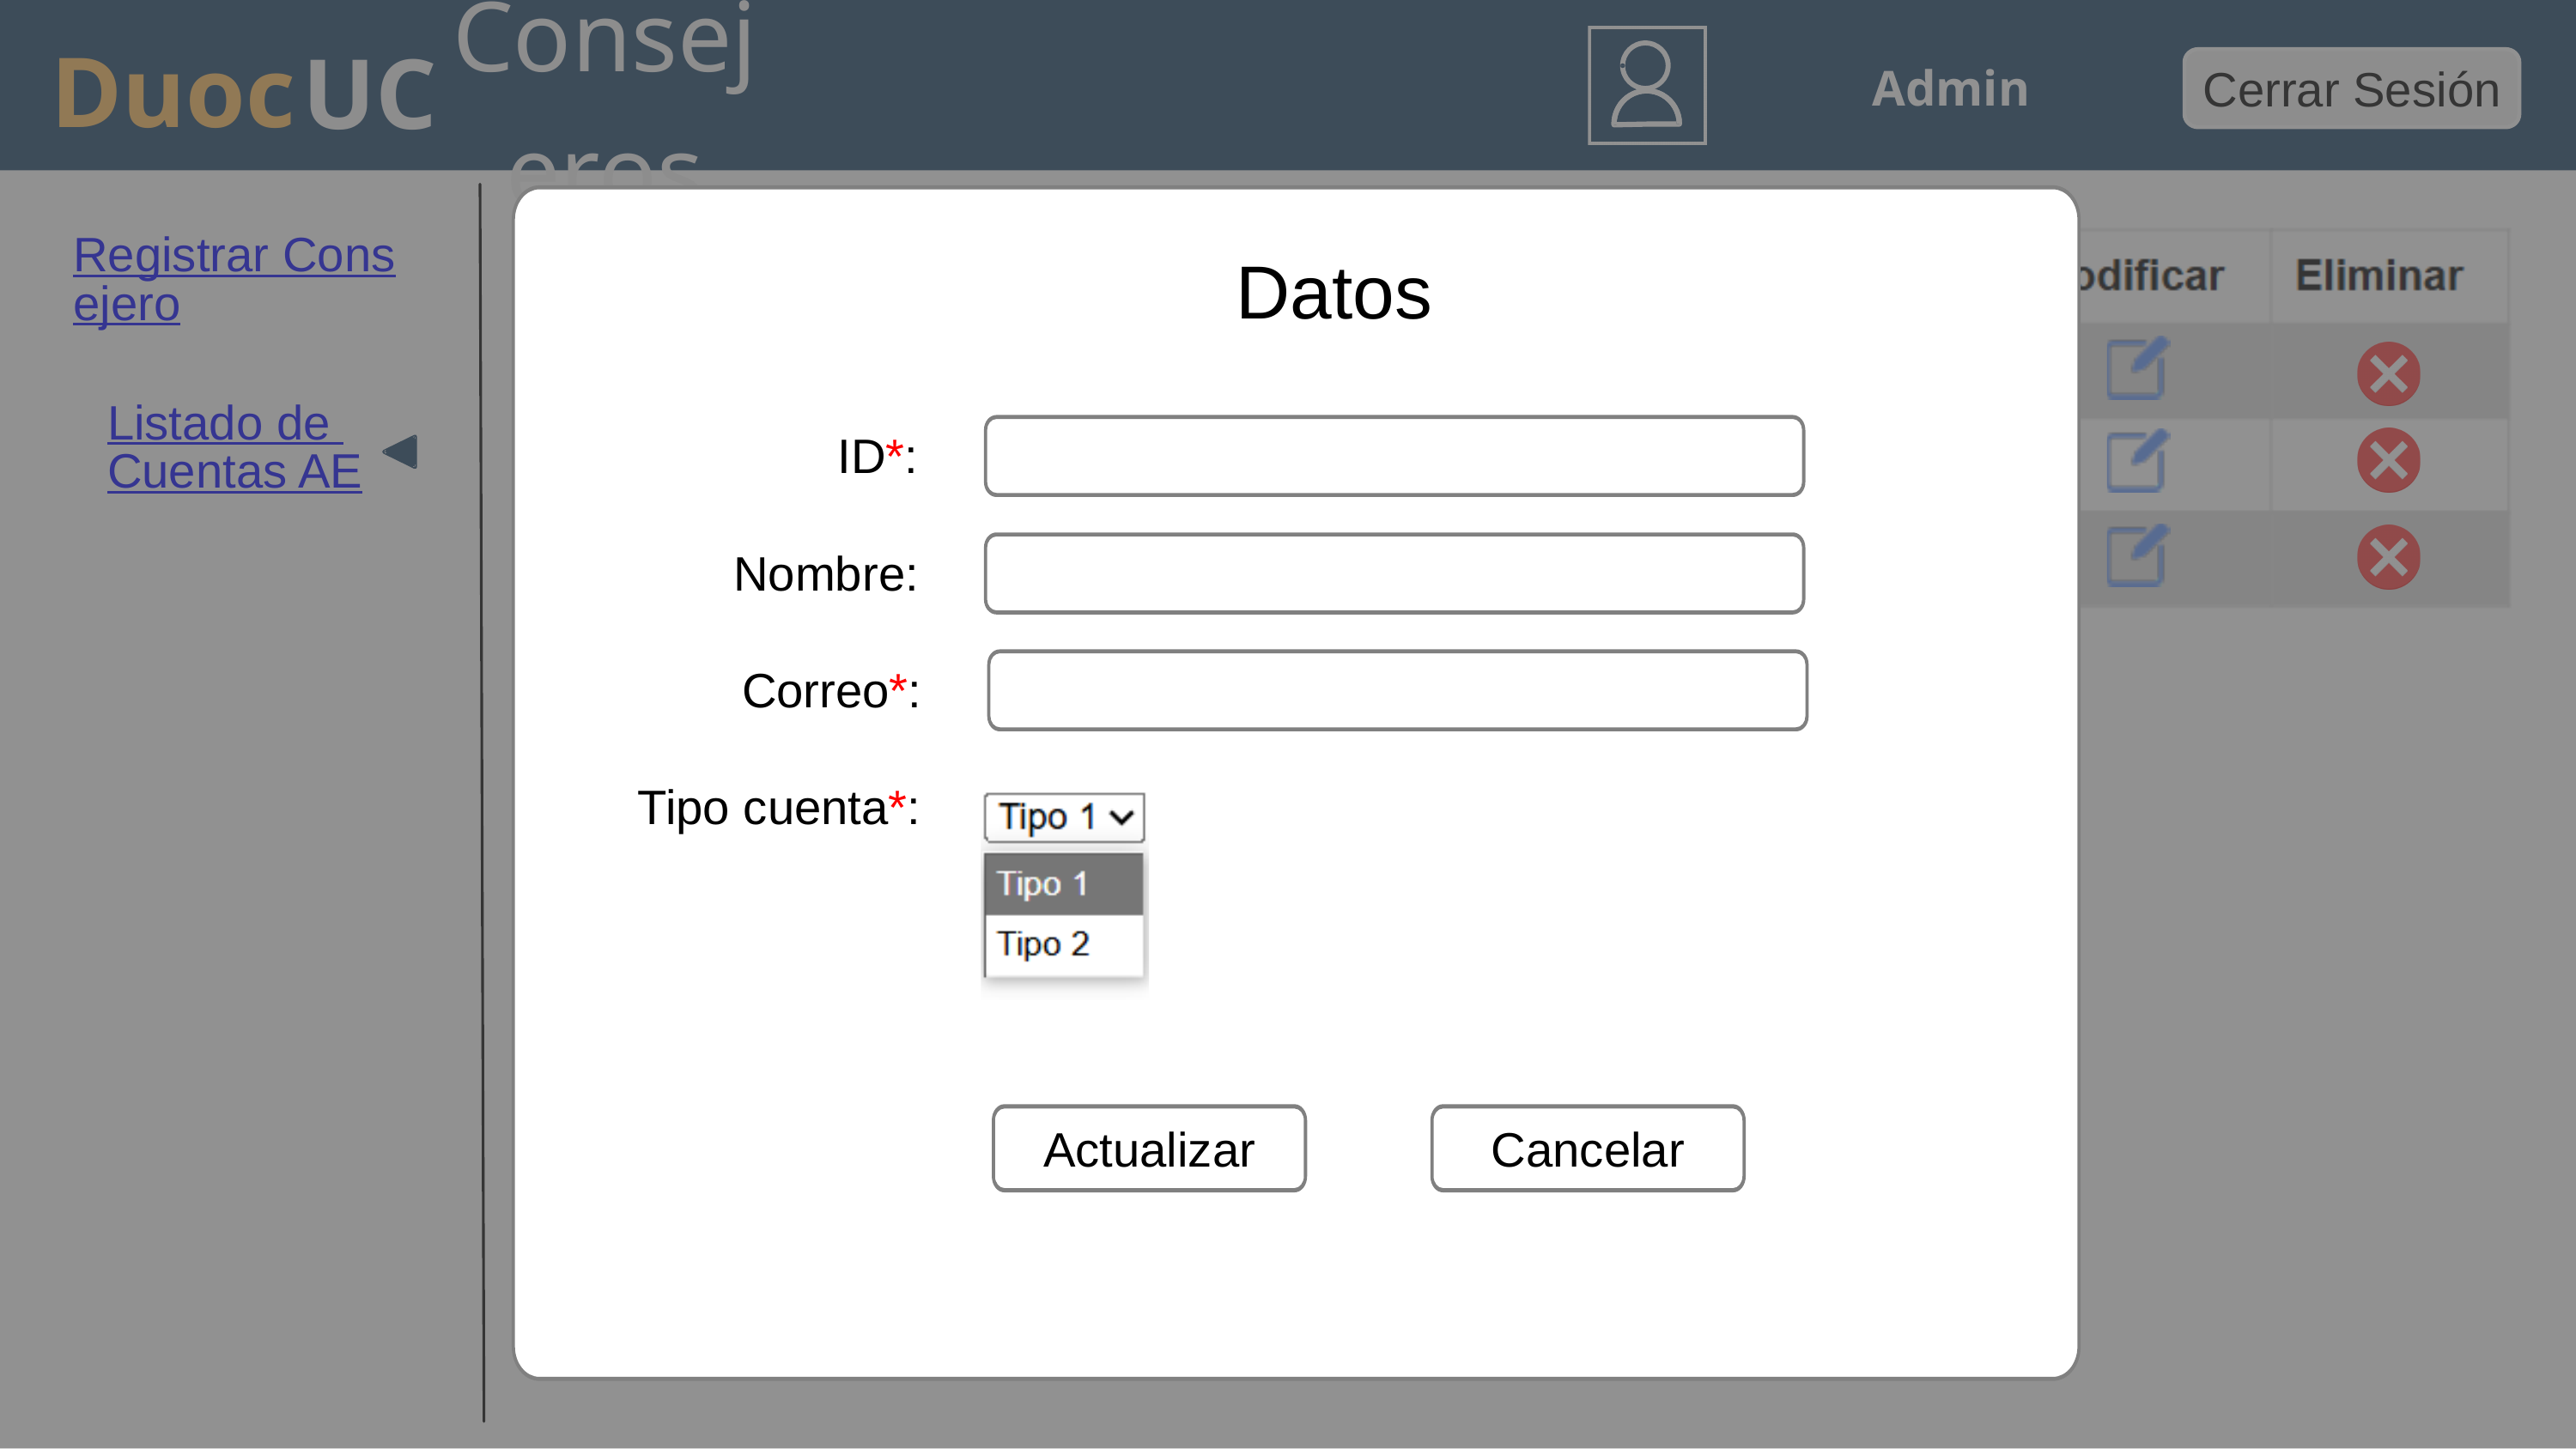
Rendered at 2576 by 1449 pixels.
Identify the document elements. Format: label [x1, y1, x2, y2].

text_box [511, 185, 2081, 1381]
text_box [1430, 1104, 1747, 1193]
text_box [691, 531, 1806, 615]
text_box [698, 415, 1806, 498]
text_box [991, 1104, 1308, 1193]
text_box [0, 0, 2576, 1449]
text_box [695, 649, 1809, 732]
